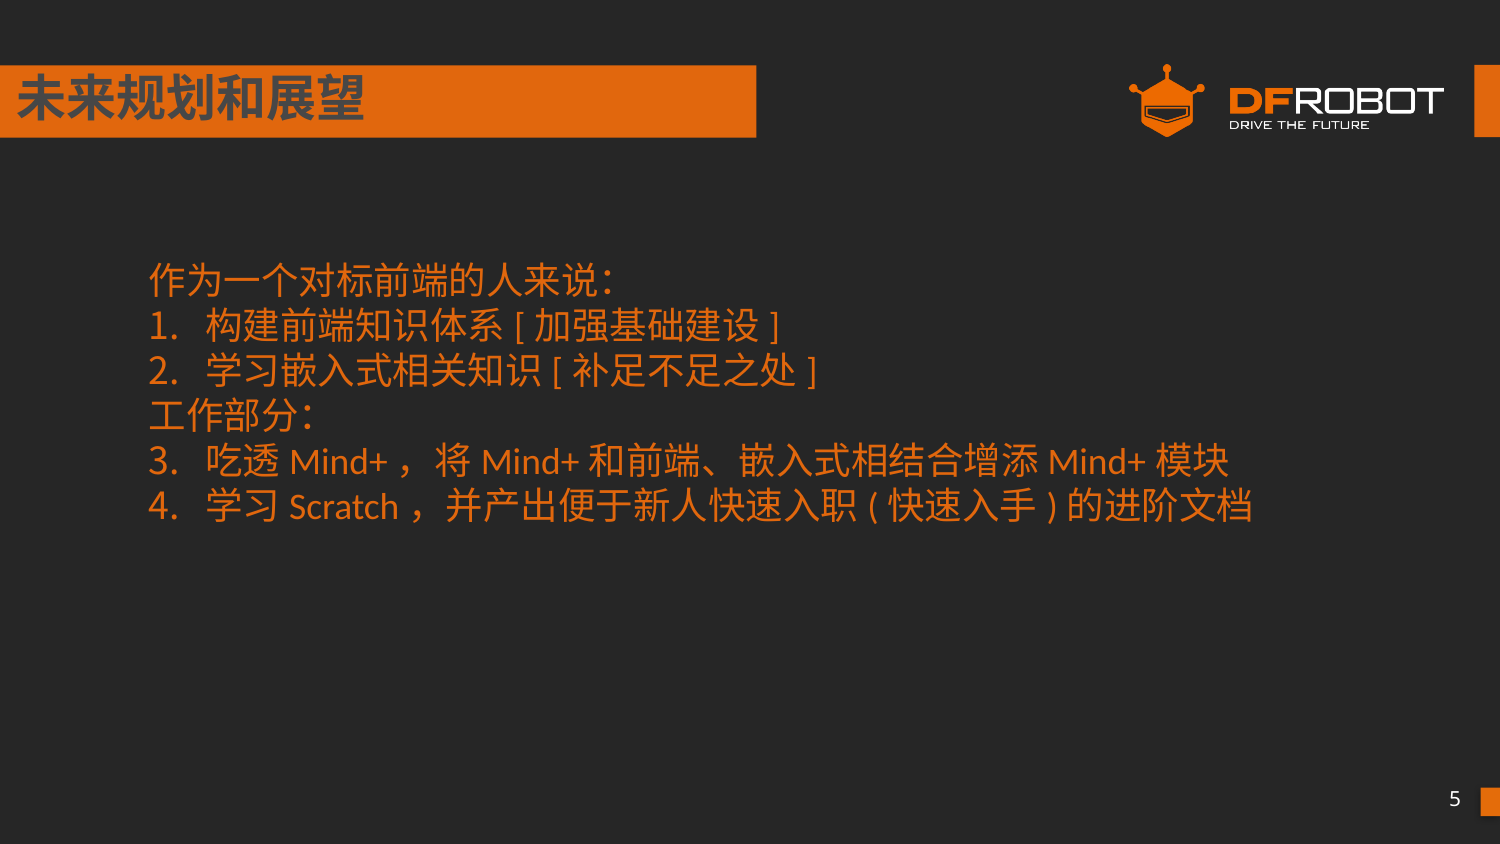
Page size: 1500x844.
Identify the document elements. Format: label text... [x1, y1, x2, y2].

picture [1129, 64, 1444, 137]
text_box [0, 63, 758, 140]
text_box 未来规划和展望 [1, 58, 382, 134]
text_box 作为一个对标前端的人来说： 构建前端知识体系[加强基础建设] 学习嵌入式相关知识[补足不足之处] 工作部分： 吃透Mind+，将Mind+和前端、嵌入式相结合增添Mind+模块 学习Scratch，并产出便于新人快速入职(快速入手)的进阶文档 [134, 249, 1270, 534]
text_box [1472, 63, 1500, 139]
slide_number 5 [1125, 777, 1476, 823]
